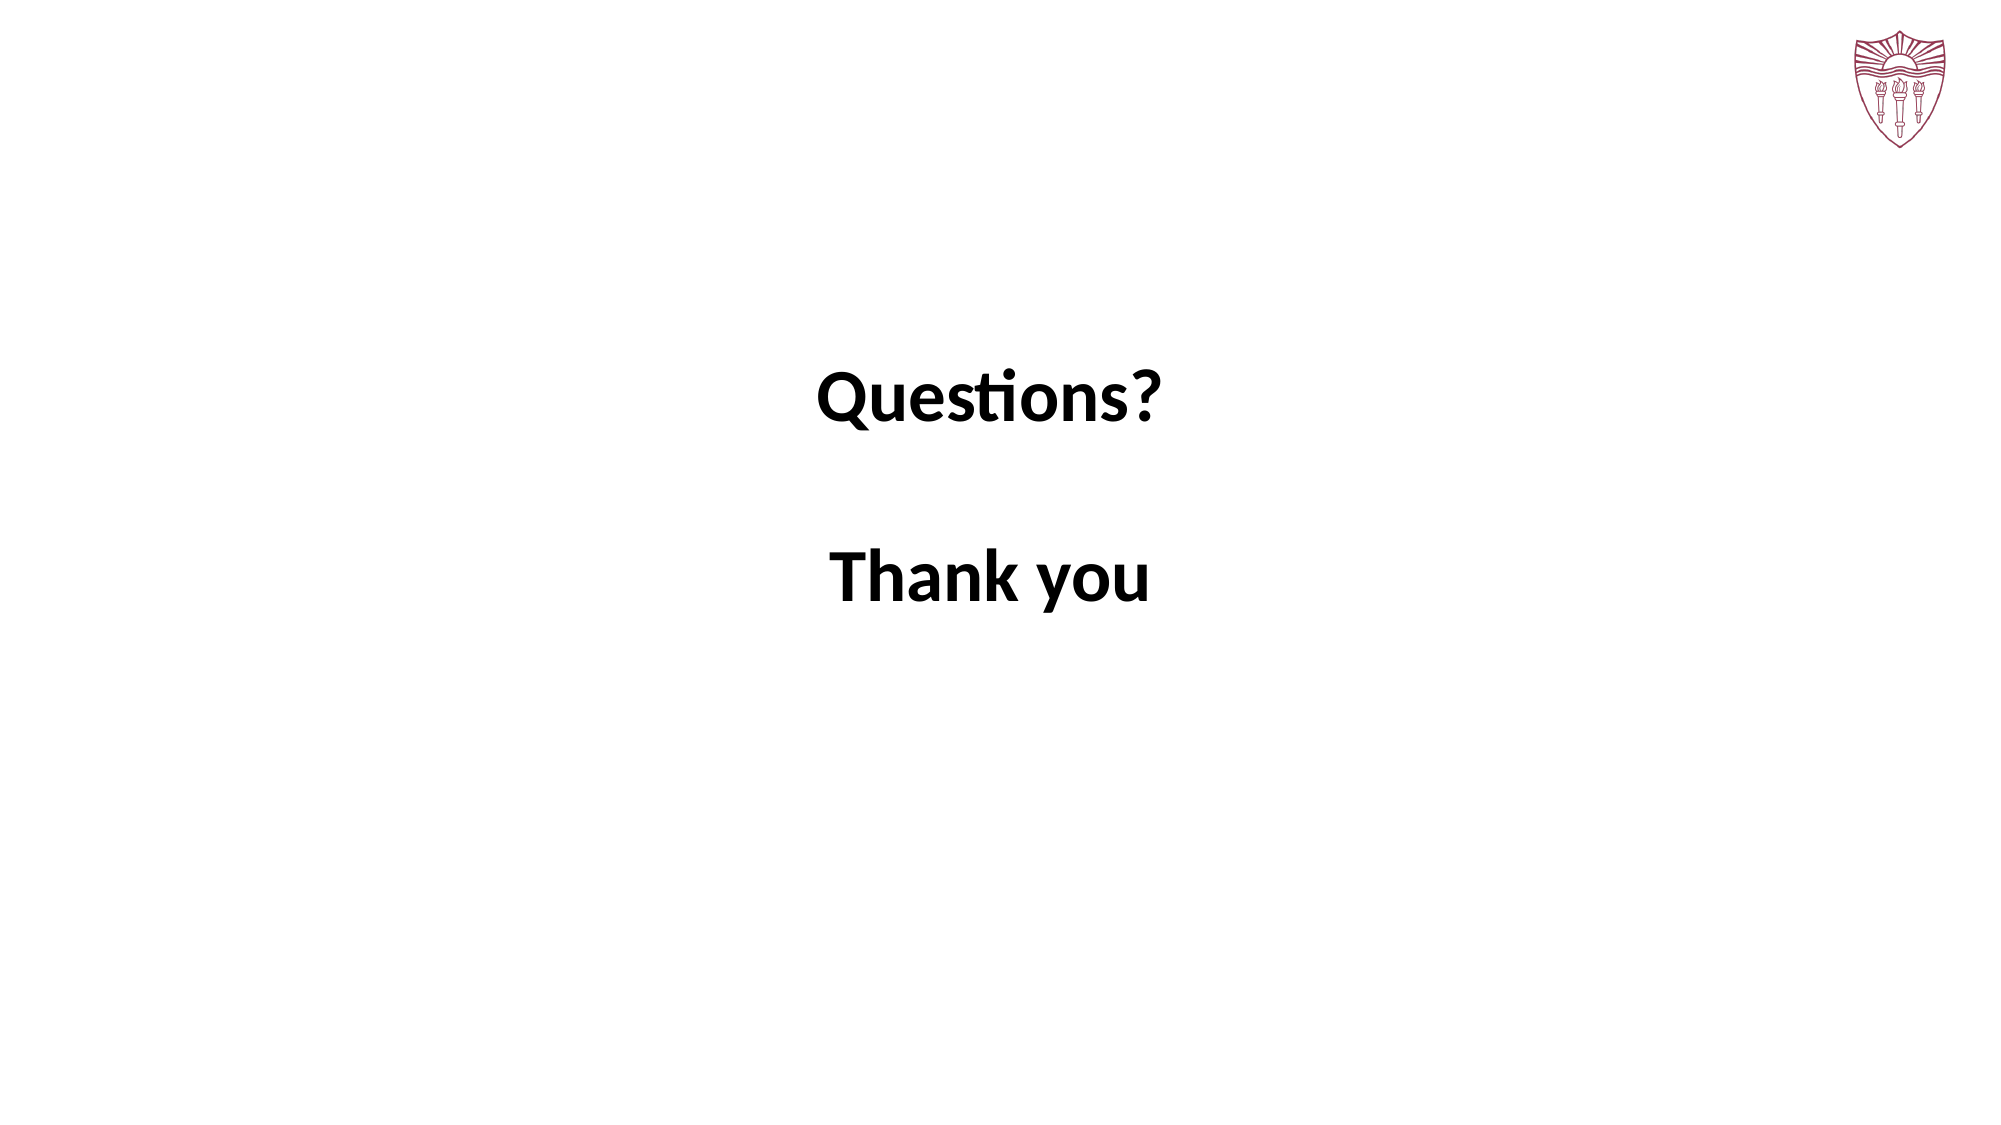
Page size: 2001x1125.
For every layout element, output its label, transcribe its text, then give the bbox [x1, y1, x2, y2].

text_box Questions? Thank you [346, 338, 1635, 624]
